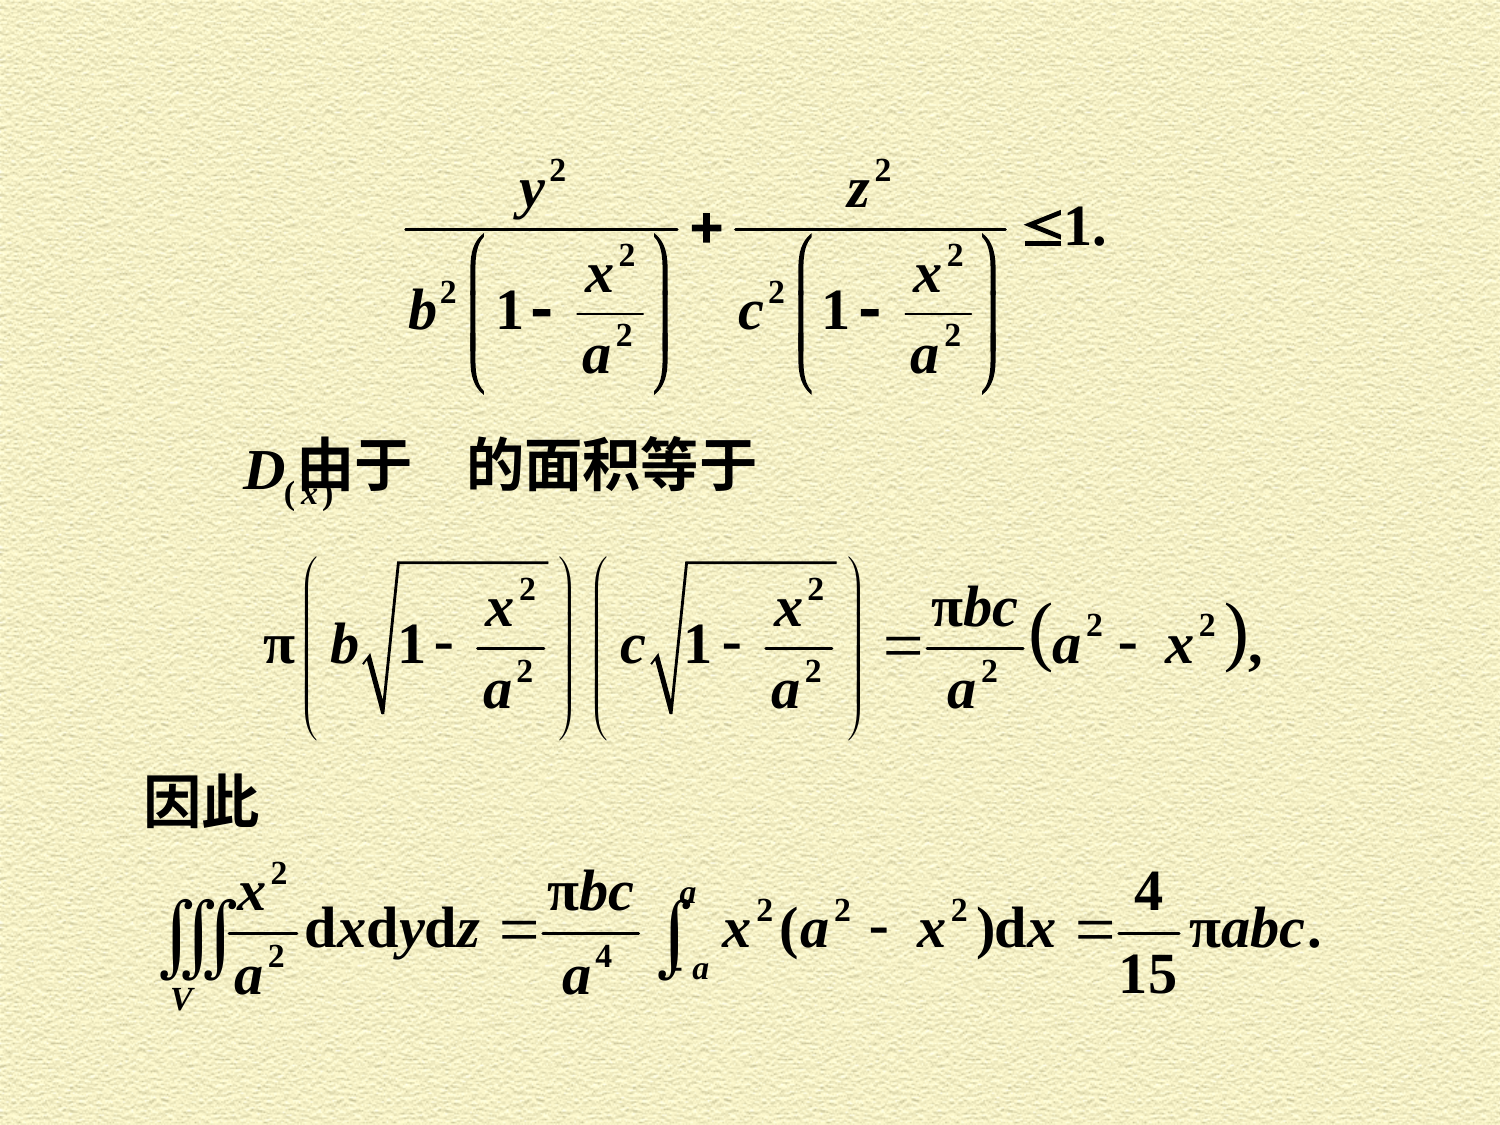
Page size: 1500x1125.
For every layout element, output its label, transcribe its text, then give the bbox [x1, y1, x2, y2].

text_box 因此 [128, 757, 302, 843]
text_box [401, 148, 1110, 397]
picture [0, 0, 1500, 1125]
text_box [259, 550, 1267, 747]
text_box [147, 851, 1325, 1017]
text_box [94, 420, 1212, 519]
